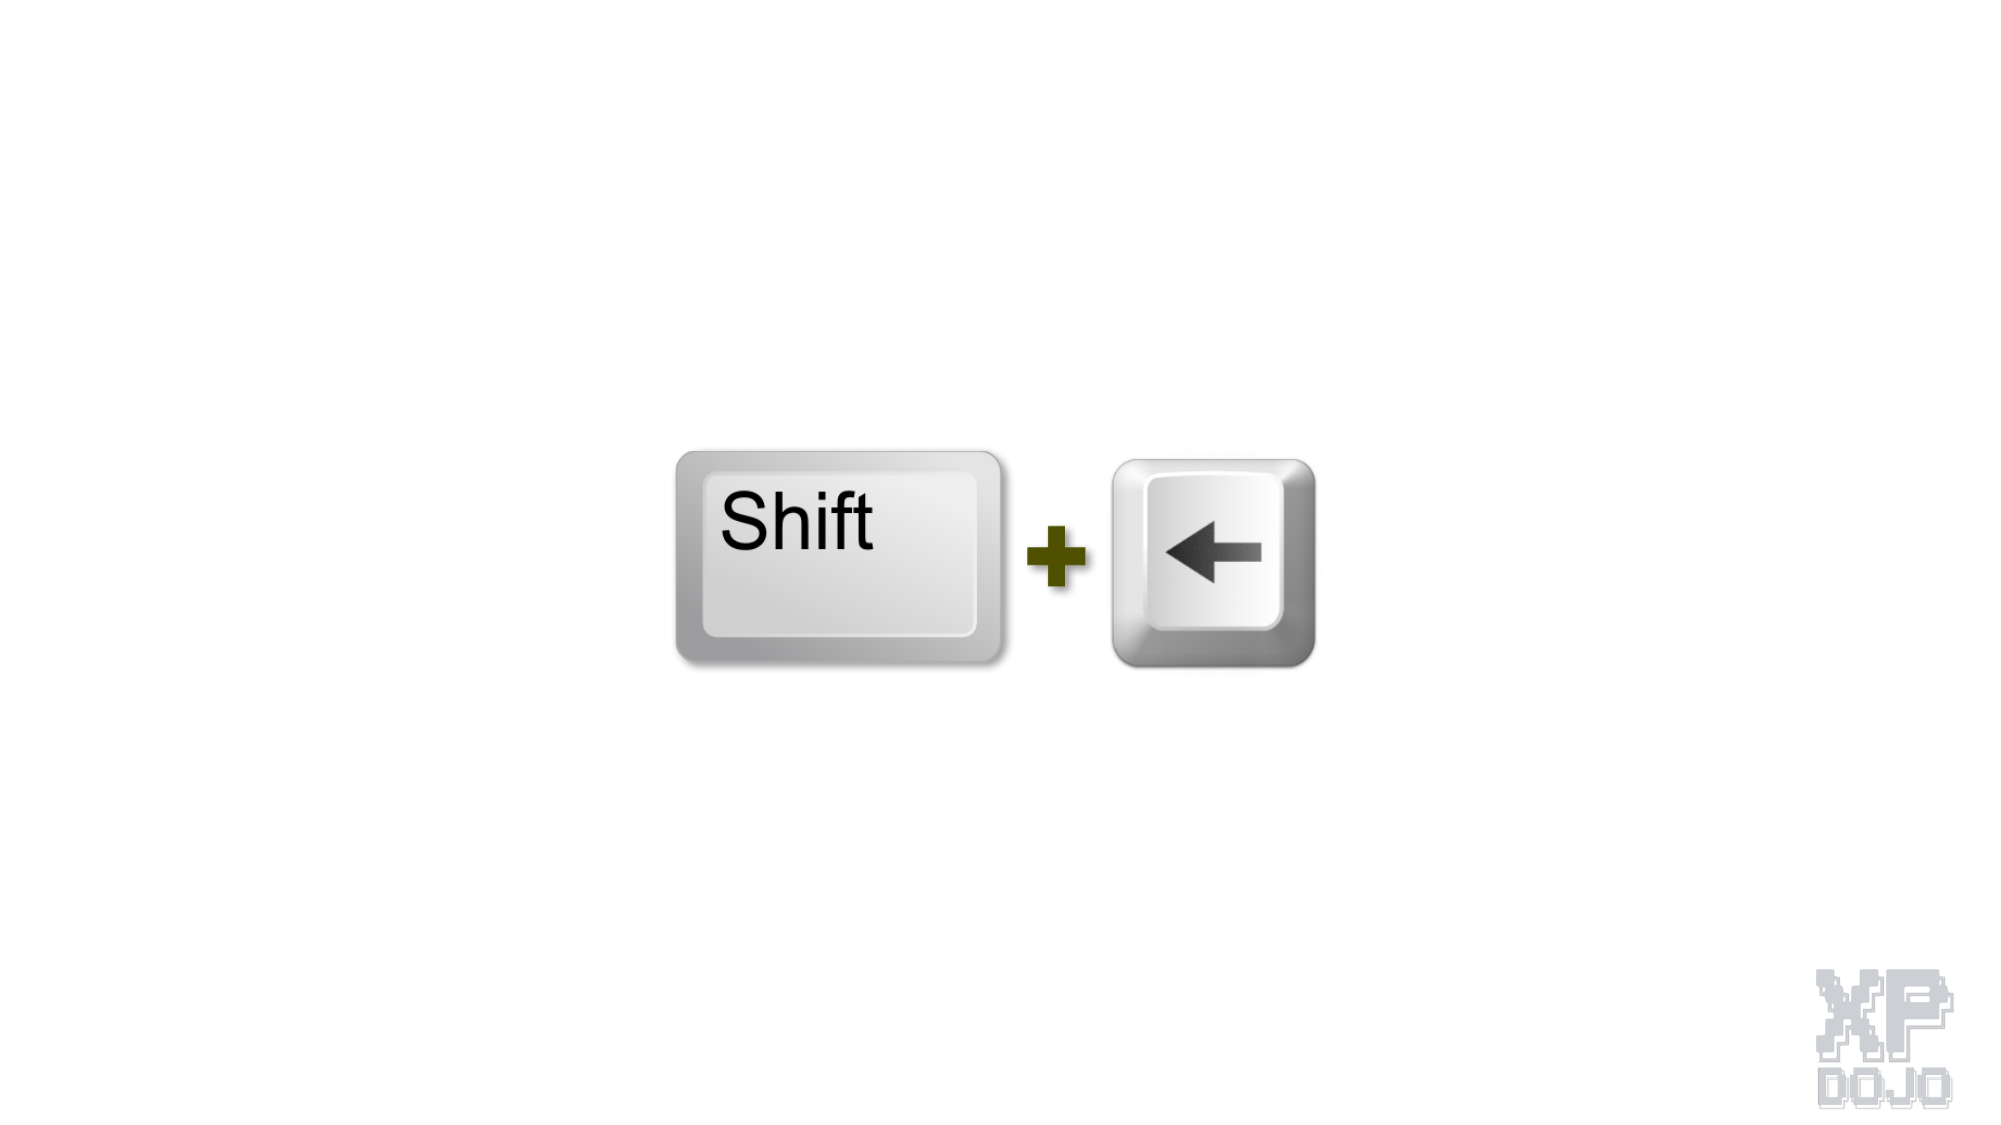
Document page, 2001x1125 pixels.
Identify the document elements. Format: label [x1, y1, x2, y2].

text_box [675, 448, 1325, 677]
